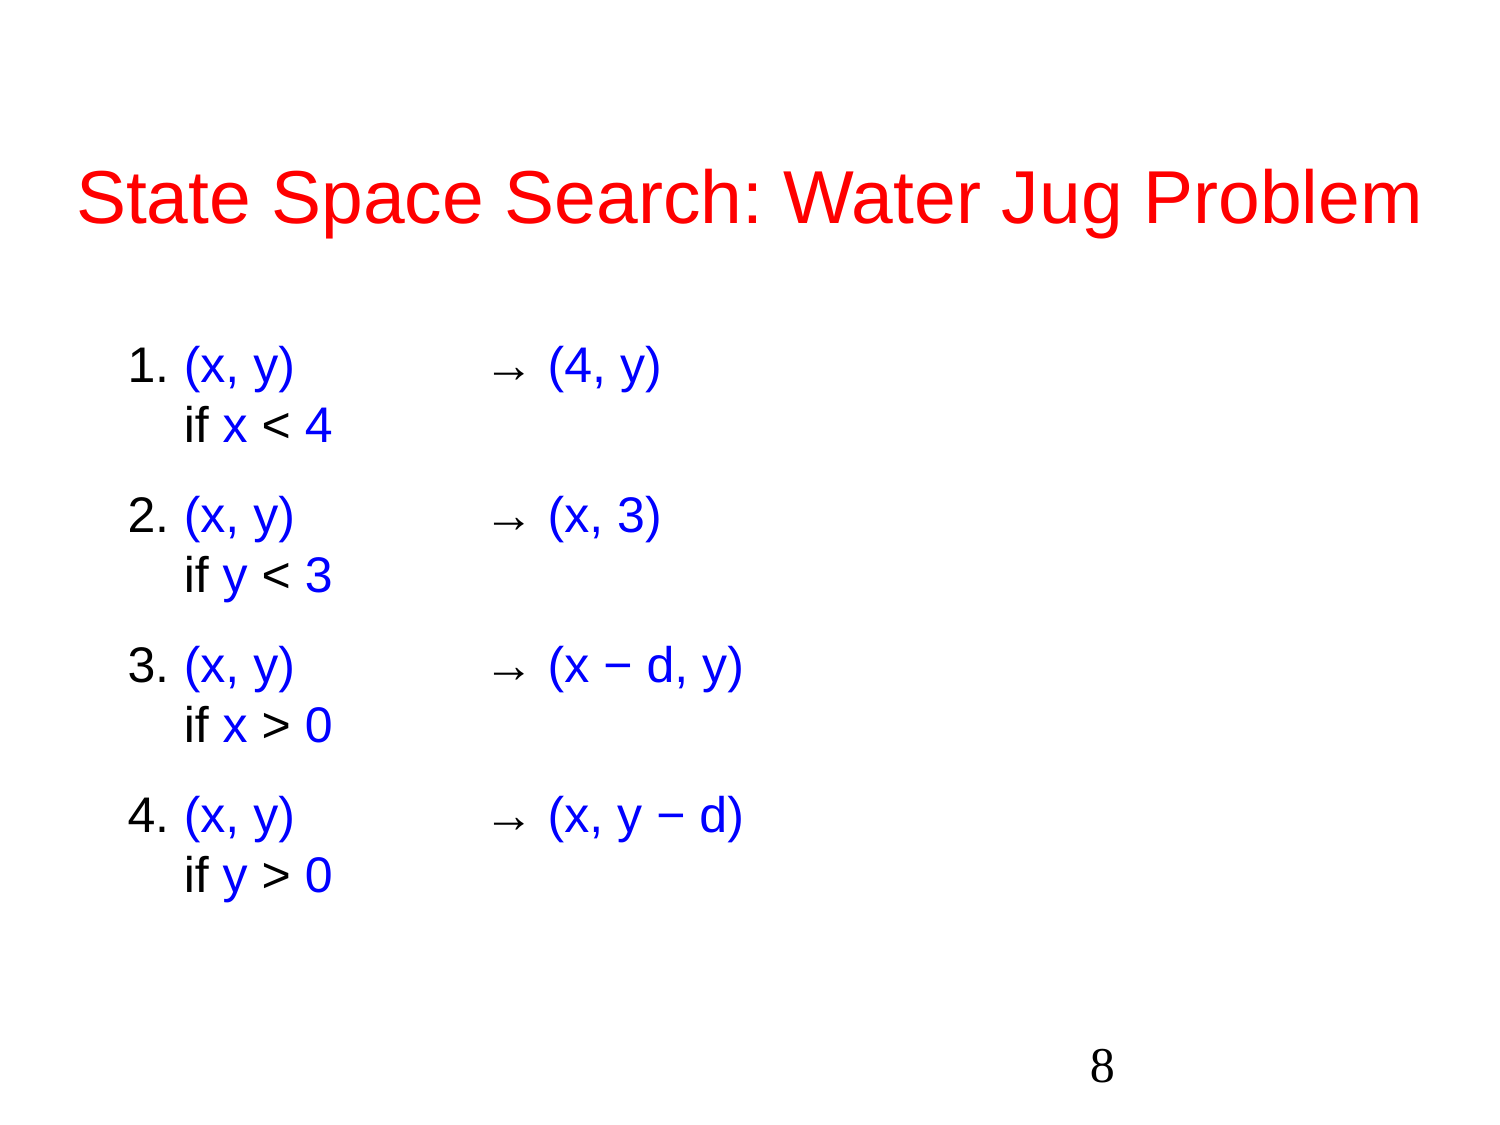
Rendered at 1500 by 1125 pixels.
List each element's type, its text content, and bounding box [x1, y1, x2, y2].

list (x, y) → (4, y) if x < 4 2. (x, y) → (x, 3) if y < 3 3. (x, y) → (x − d, y) if x > 0 4. (x, y) → (x, y − d) if y > 0 [112, 324, 1388, 1000]
title State Space Search: Water Jug Problem [50, 99, 1450, 288]
slide_number ‹#› [1074, 1025, 1388, 1100]
